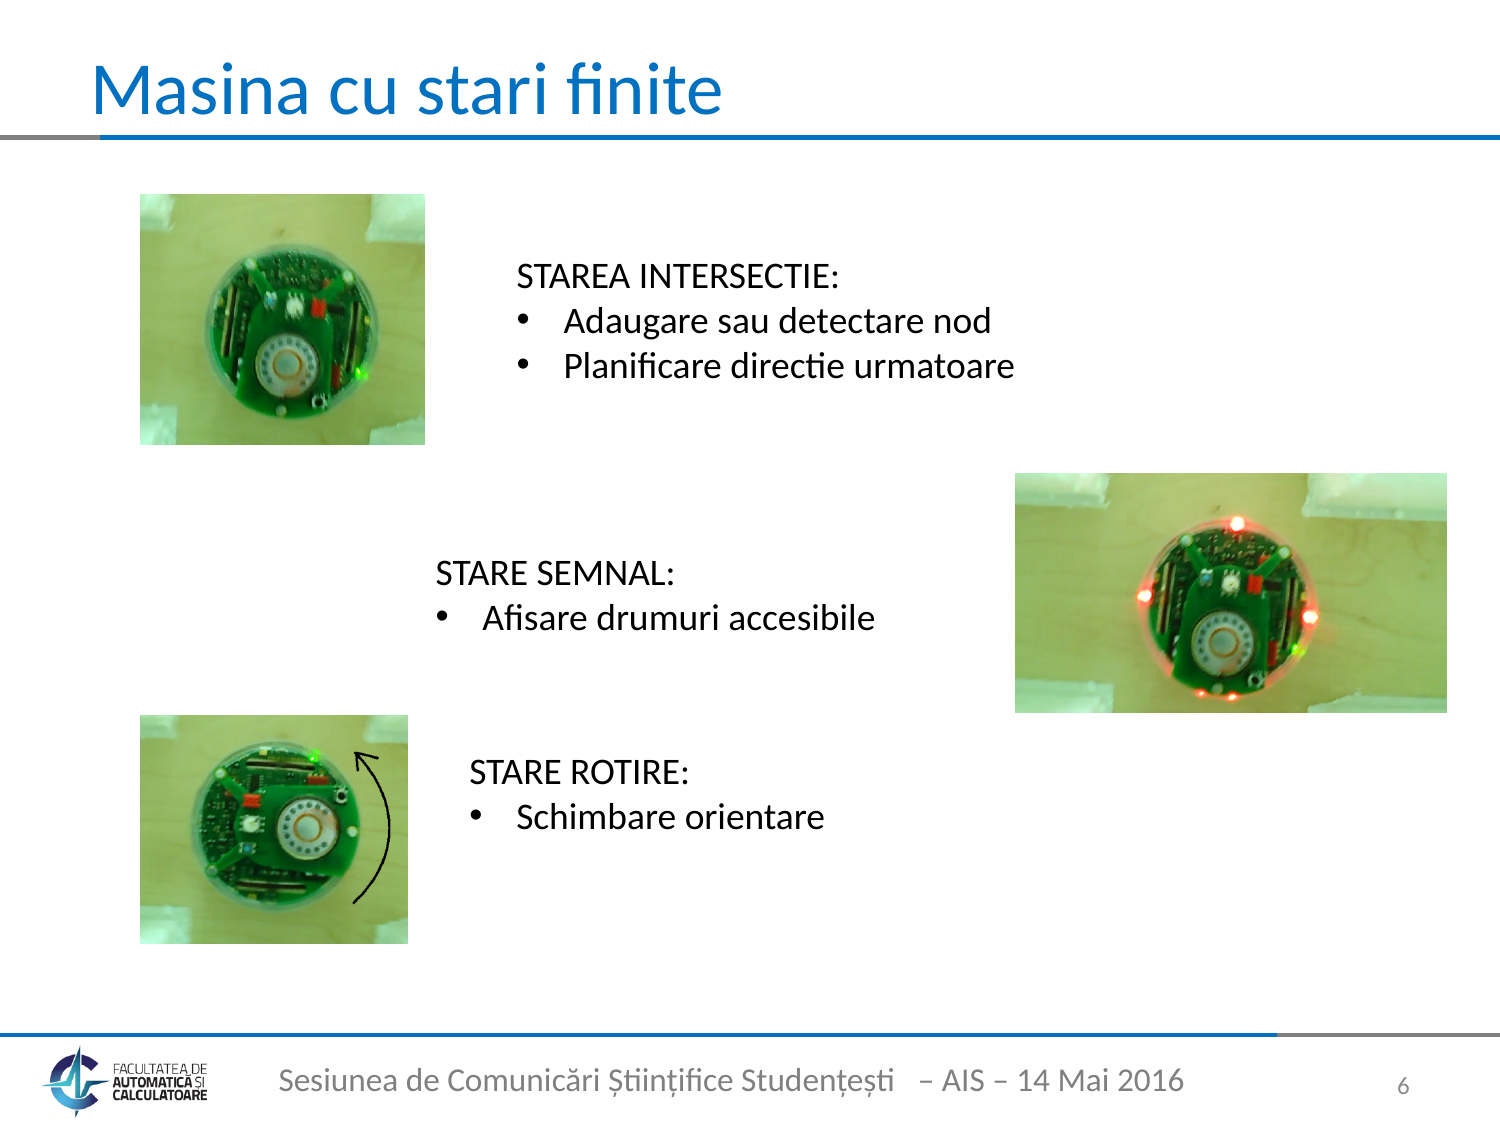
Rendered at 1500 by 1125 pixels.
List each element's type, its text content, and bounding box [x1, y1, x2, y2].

picture [1015, 473, 1448, 714]
picture [140, 715, 408, 944]
picture [41, 1045, 207, 1118]
title Masina cu stari finite [75, 30, 1425, 138]
picture [140, 194, 425, 445]
text_box STARE ROTIRE: Schimbare orientare [454, 739, 880, 845]
text_box STAREA INTERSECTIE: Adaugare sau detectare nod Planificare directie urmatoare [501, 243, 1096, 394]
text_box STARE SEMNAL: Afisare drumuri accesibile [420, 540, 1002, 646]
